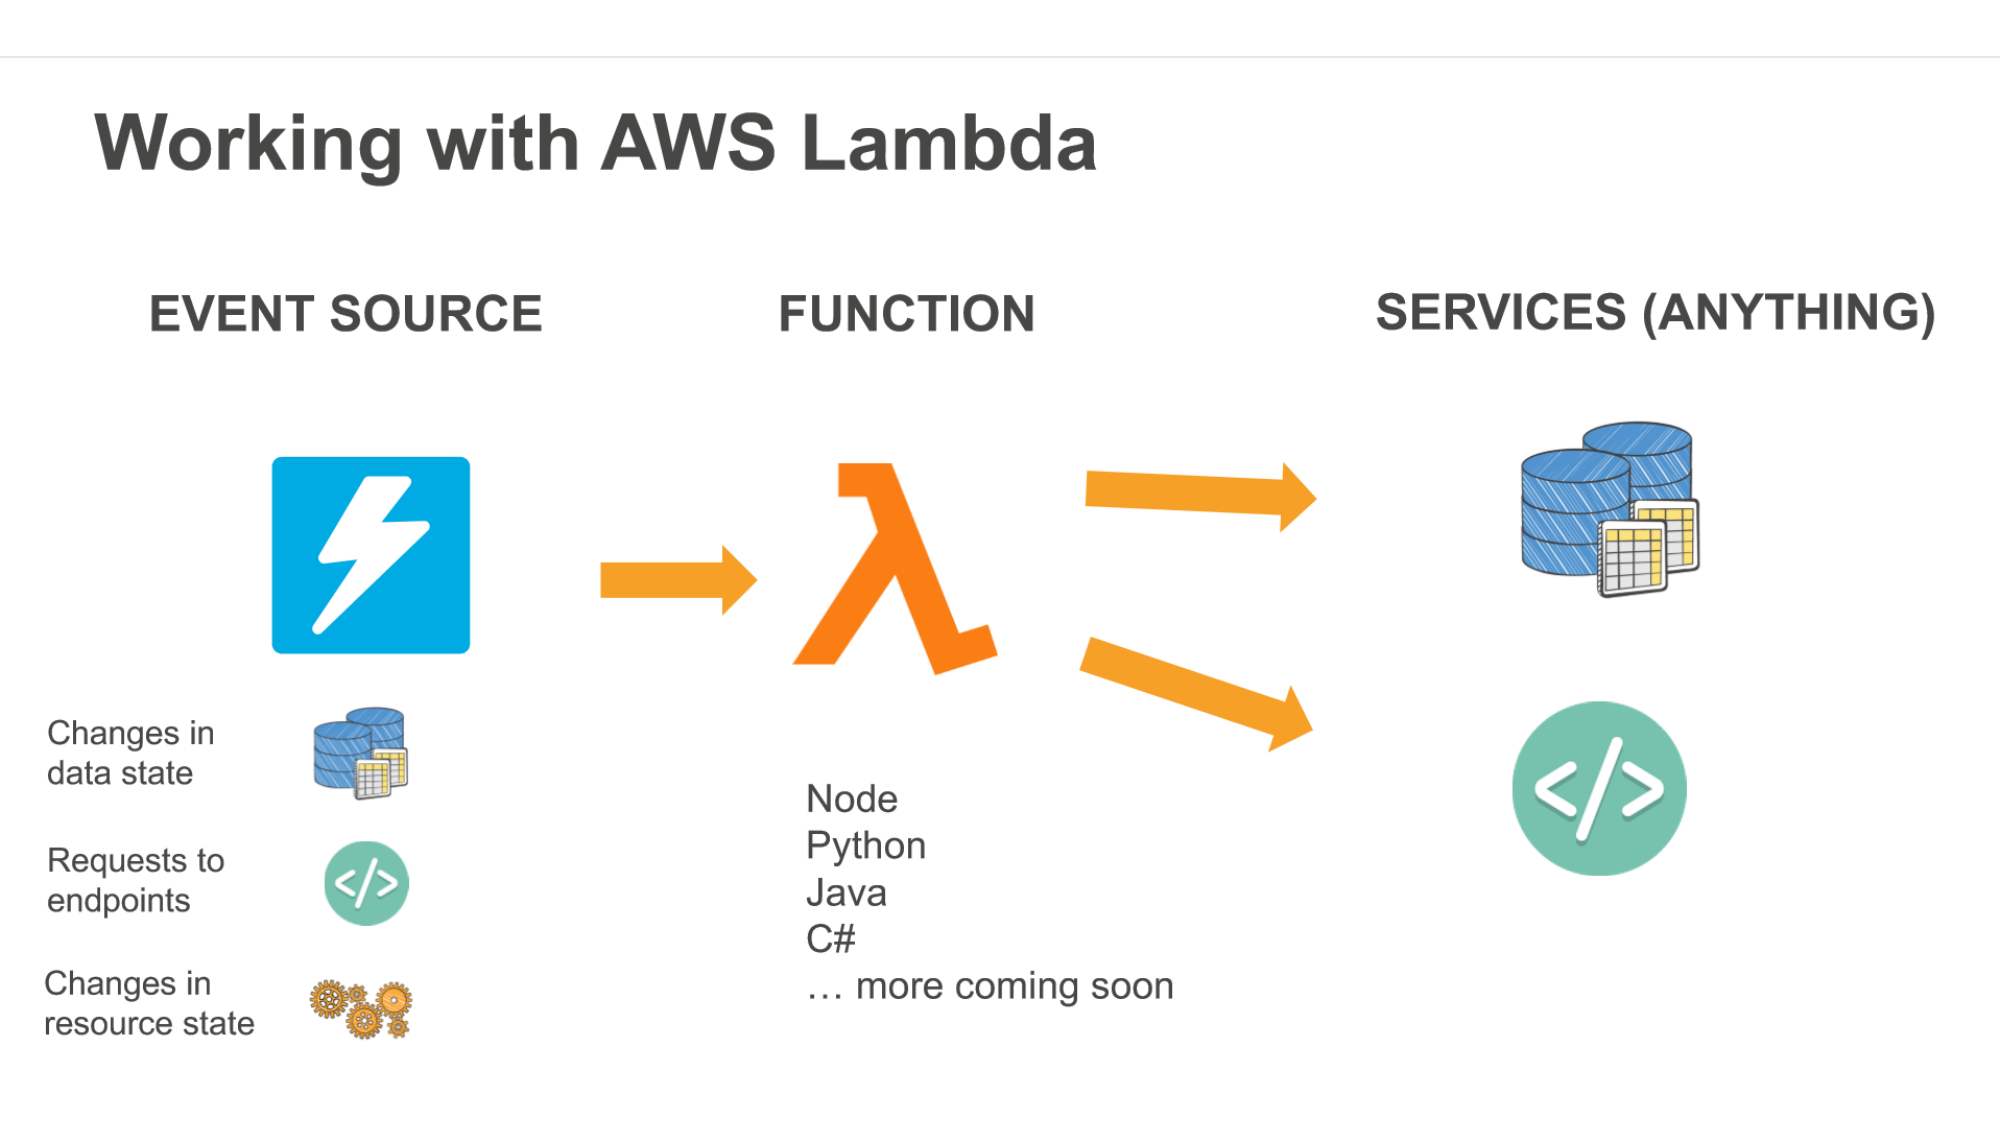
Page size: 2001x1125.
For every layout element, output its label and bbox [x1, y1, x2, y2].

picture [0, 56, 2000, 1069]
